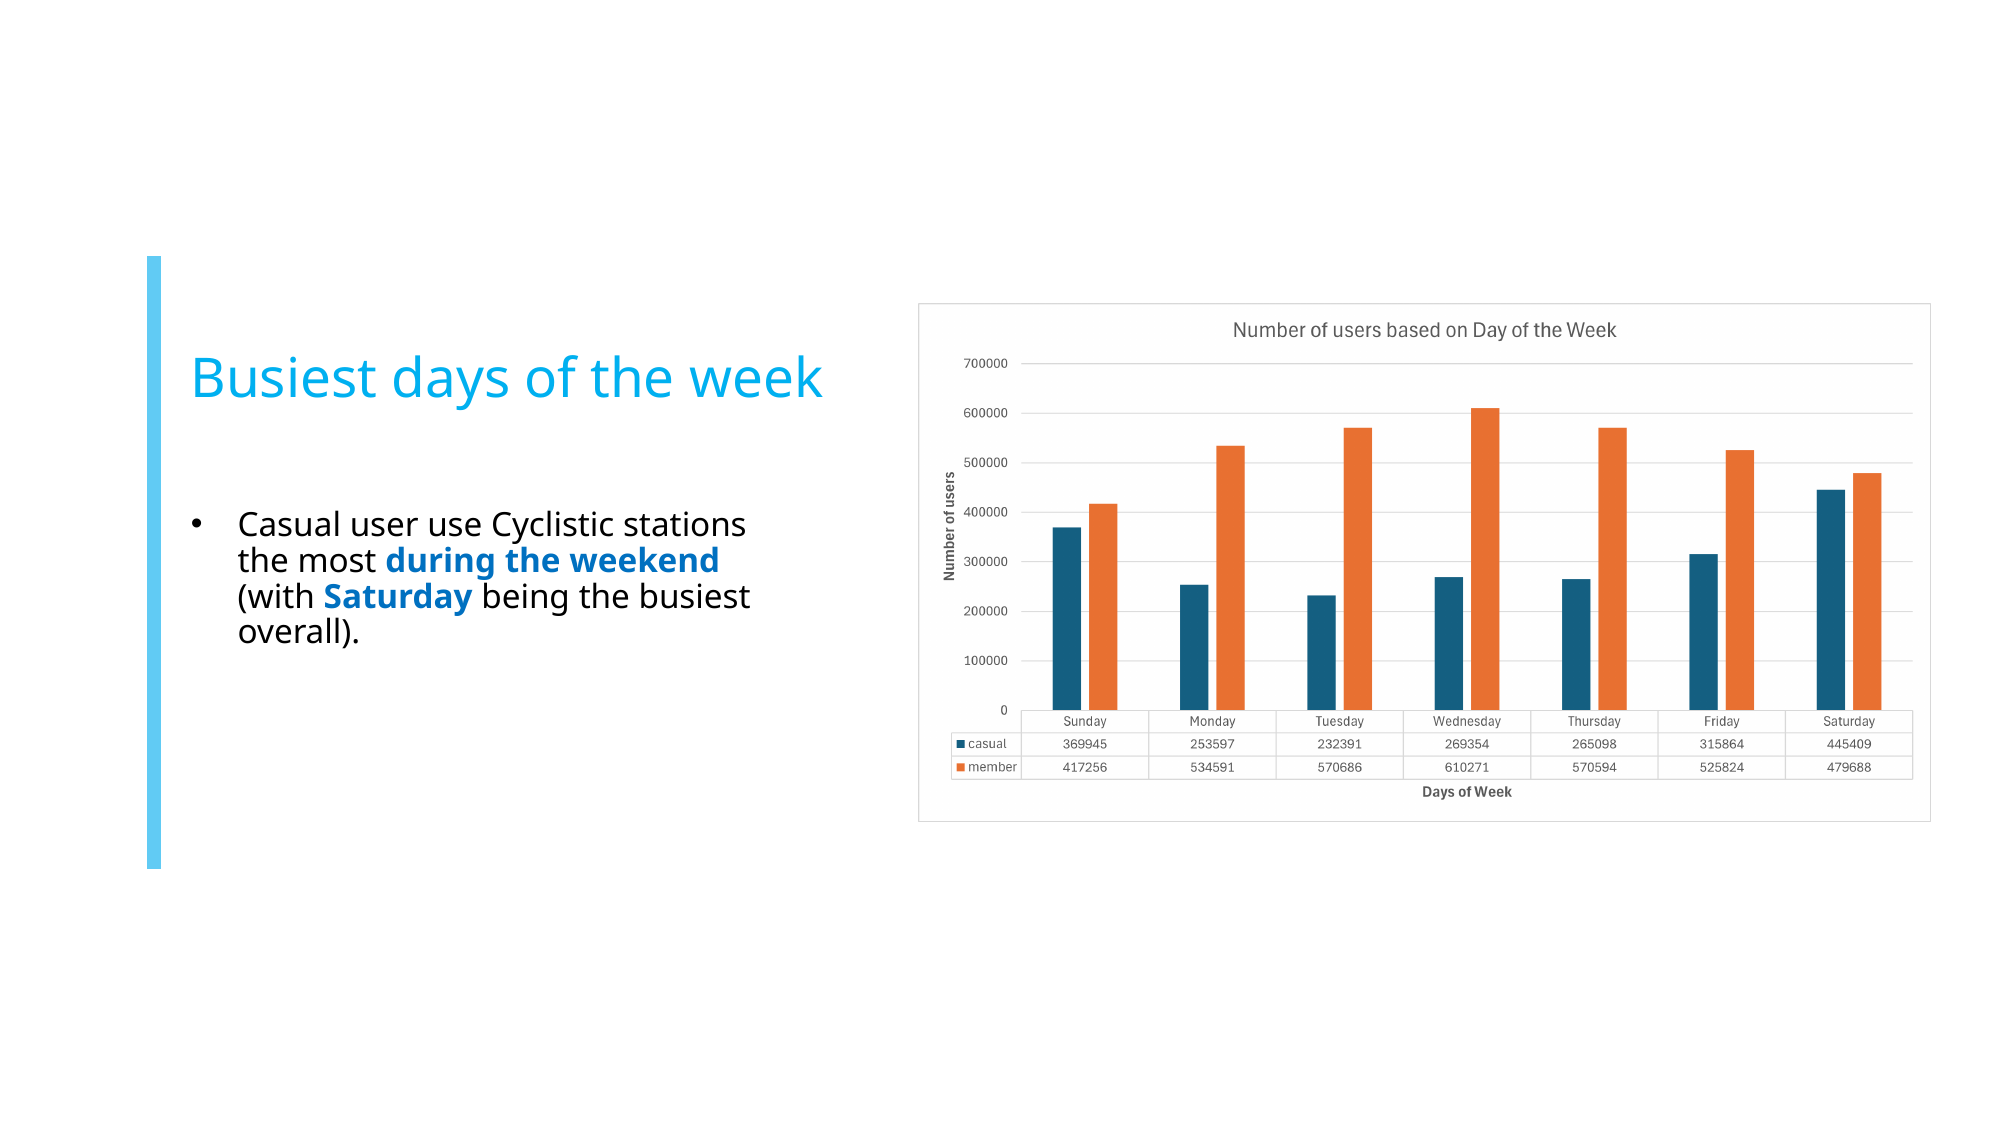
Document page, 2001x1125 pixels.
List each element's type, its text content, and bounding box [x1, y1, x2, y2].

title Busiest days of the week [175, 303, 897, 475]
list Casual user use Cyclistic stations the most during the weekend (with Saturday being the busiest overall). [175, 500, 821, 697]
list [917, 302, 1932, 823]
